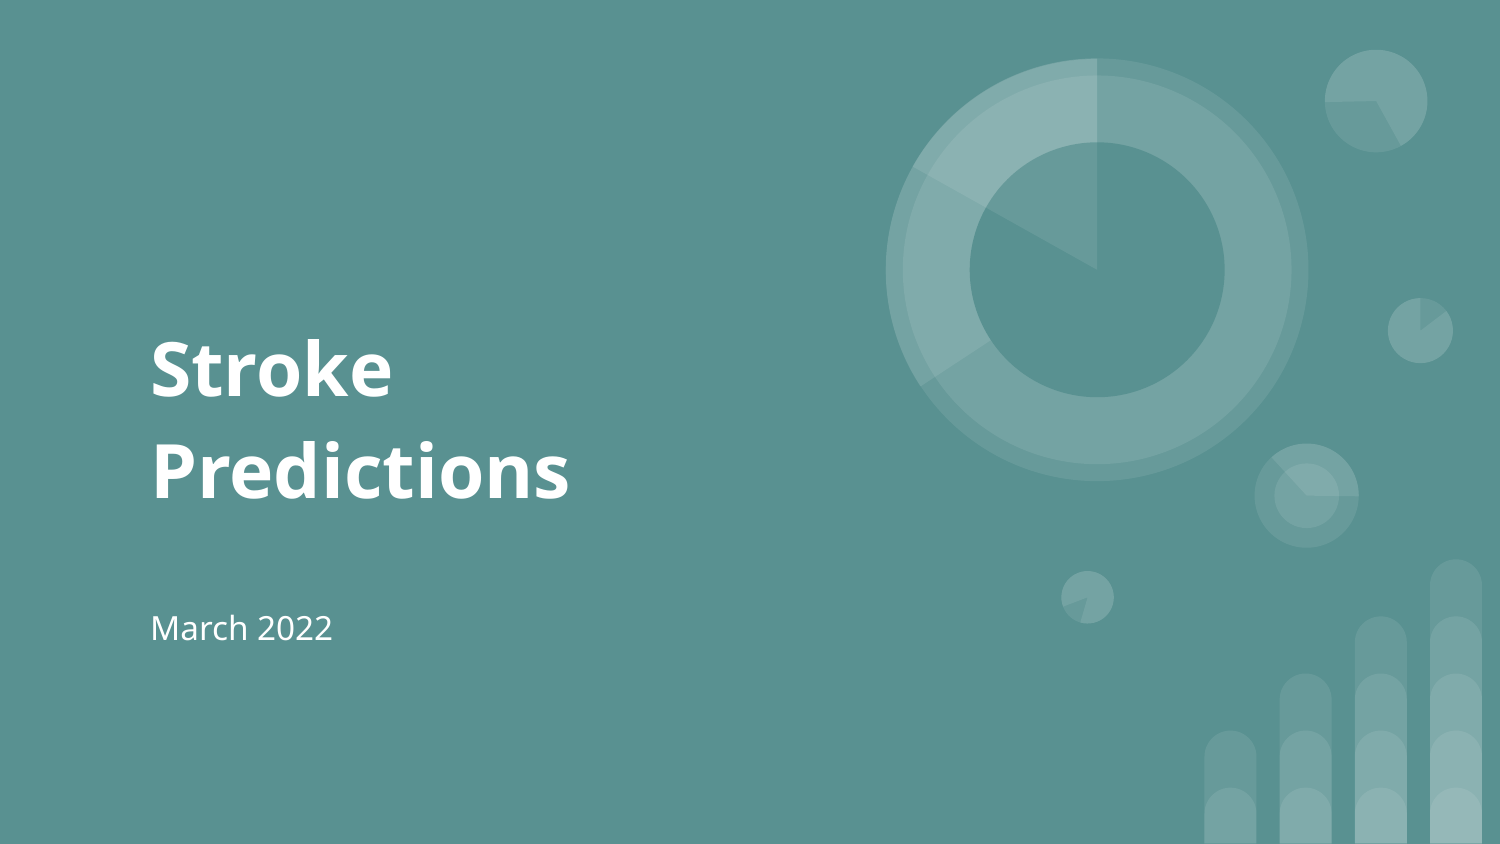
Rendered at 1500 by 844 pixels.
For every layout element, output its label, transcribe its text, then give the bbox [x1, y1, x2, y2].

title Stroke Predictions [135, 264, 834, 572]
subtitle March 2022 [135, 589, 834, 704]
